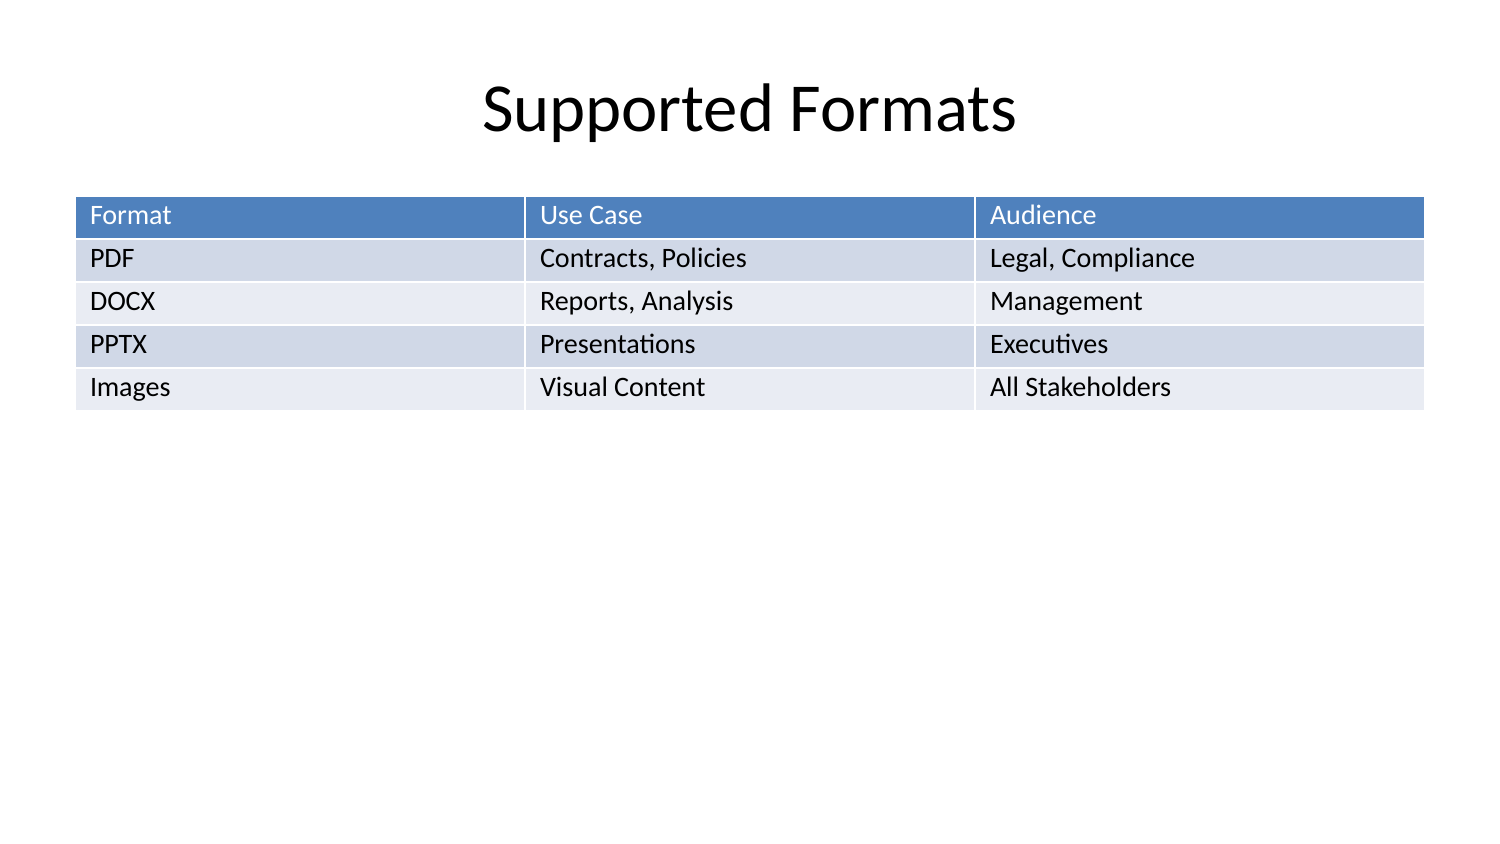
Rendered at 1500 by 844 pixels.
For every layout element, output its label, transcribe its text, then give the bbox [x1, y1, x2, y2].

table_header Use Case [526, 197, 974, 238]
table_header Format [76, 197, 524, 238]
table_cell Executives [976, 326, 1424, 367]
table_cell PDF [76, 240, 524, 281]
table_cell Images [76, 369, 524, 410]
table_cell Visual Content [526, 369, 974, 410]
title Supported Formats [75, 33, 1425, 175]
table_cell All Stakeholders [976, 369, 1424, 410]
table_cell Management [976, 283, 1424, 324]
table_cell PPTX [76, 326, 524, 367]
table_cell DOCX [76, 283, 524, 324]
table_cell Legal, Compliance [976, 240, 1424, 281]
table_header Audience [976, 197, 1424, 238]
table_cell Presentations [526, 326, 974, 367]
table_cell Contracts, Policies [526, 240, 974, 281]
table_cell Reports, Analysis [526, 283, 974, 324]
